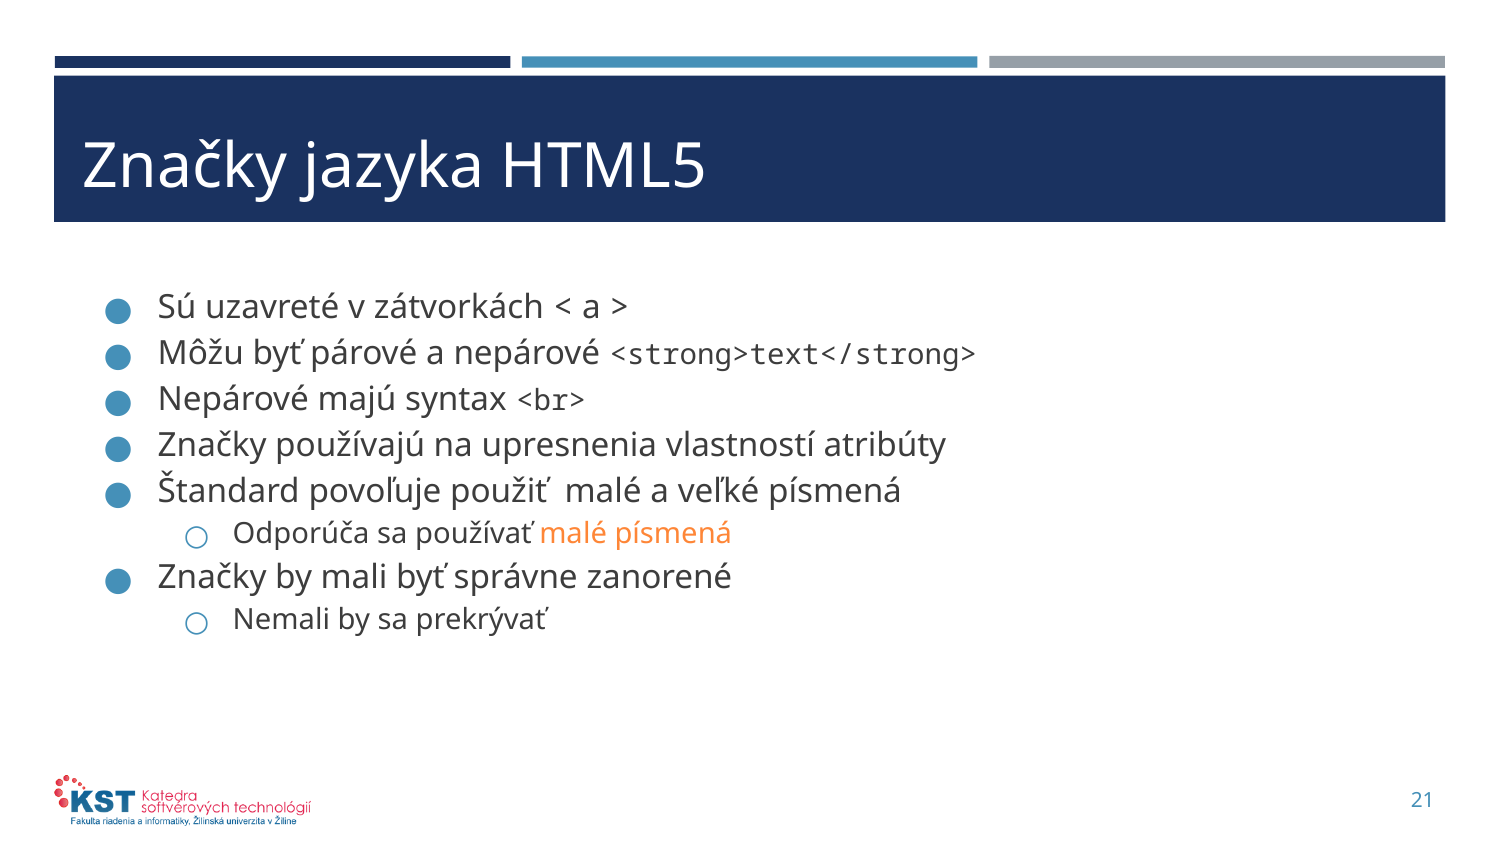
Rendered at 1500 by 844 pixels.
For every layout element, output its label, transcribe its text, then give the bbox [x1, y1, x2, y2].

slide_number 21 [1394, 777, 1446, 823]
picture [54, 775, 311, 826]
title Značky jazyka HTML5 [71, 86, 1429, 212]
list Sú uzavreté v zátvorkách < a > Môžu byť párové a nepárové <strong>text</strong> Nepárové majú syntax <br> Značky používajú na upresnenia vlastností atribúty Štandard povoľuje použiť malé a veľké písmená Odporúča sa používať malé písmená Značky by mali byť správne zanorené Nemali by sa prekrývať [71, 268, 1429, 721]
